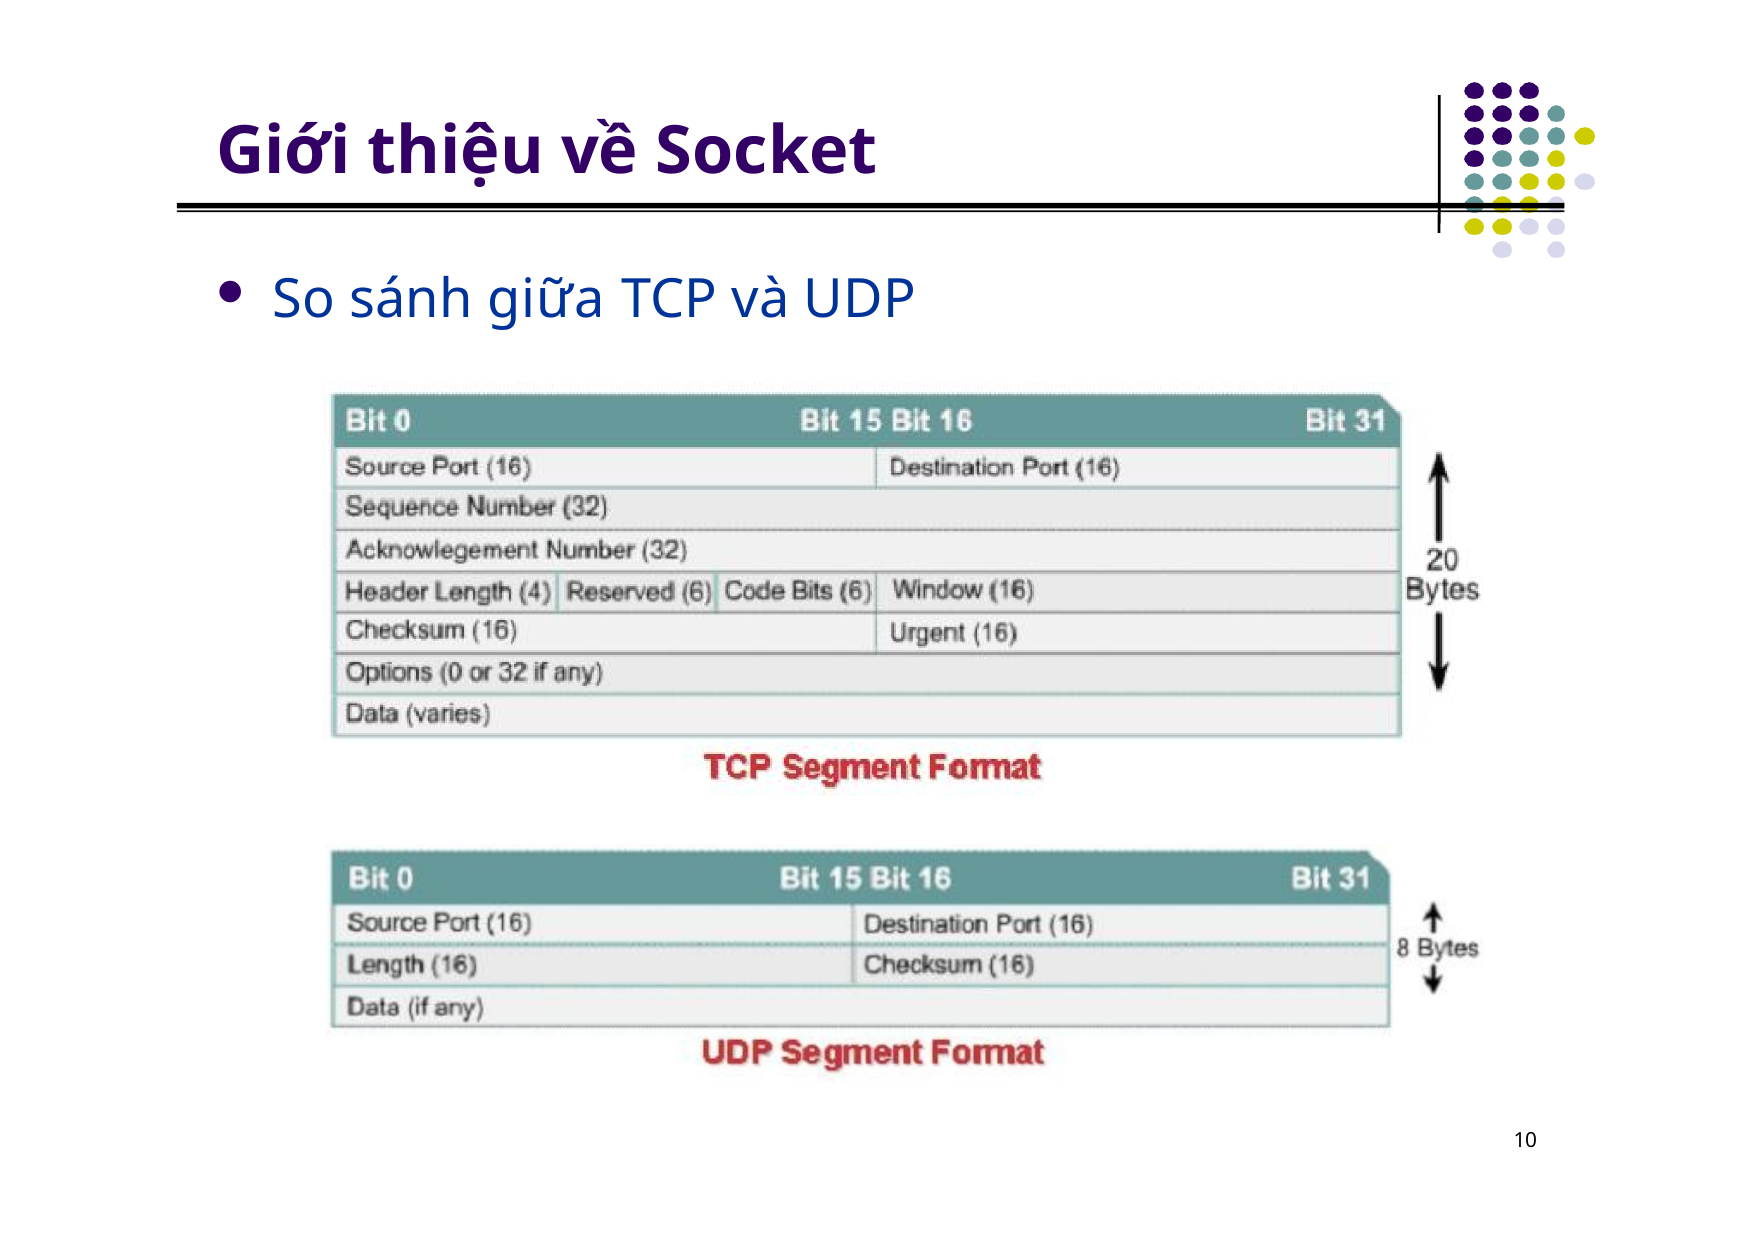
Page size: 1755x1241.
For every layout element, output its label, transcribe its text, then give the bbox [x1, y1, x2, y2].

picture [1547, 196, 1565, 202]
picture [1492, 173, 1512, 190]
picture [1519, 196, 1539, 202]
picture [1519, 218, 1539, 235]
picture [1519, 105, 1539, 122]
slide_number 10 [1507, 1126, 1543, 1241]
picture [1464, 150, 1484, 167]
picture [1547, 127, 1565, 145]
picture [1492, 218, 1512, 235]
picture [1519, 82, 1539, 99]
picture [1574, 127, 1595, 145]
picture [1464, 82, 1484, 99]
picture [1547, 105, 1565, 122]
picture [1519, 127, 1539, 145]
picture [326, 844, 1486, 1083]
picture [1547, 218, 1565, 235]
picture [1519, 150, 1539, 167]
picture [1492, 150, 1512, 167]
picture [1574, 173, 1595, 190]
picture [1492, 196, 1512, 202]
picture [1464, 218, 1484, 235]
picture [1547, 241, 1565, 258]
picture [1547, 150, 1565, 167]
picture [1464, 196, 1484, 202]
picture [1547, 173, 1565, 190]
picture [1492, 82, 1512, 99]
picture [1519, 173, 1539, 190]
picture [1492, 127, 1512, 145]
picture [1464, 105, 1484, 122]
picture [1464, 173, 1484, 190]
picture [1492, 105, 1512, 122]
picture [319, 382, 1490, 796]
picture [1492, 241, 1512, 258]
picture [1464, 127, 1484, 145]
text_box So sánh giữa TCP và UDP [214, 261, 924, 329]
title Giới thiệu về Socket [214, 104, 887, 261]
